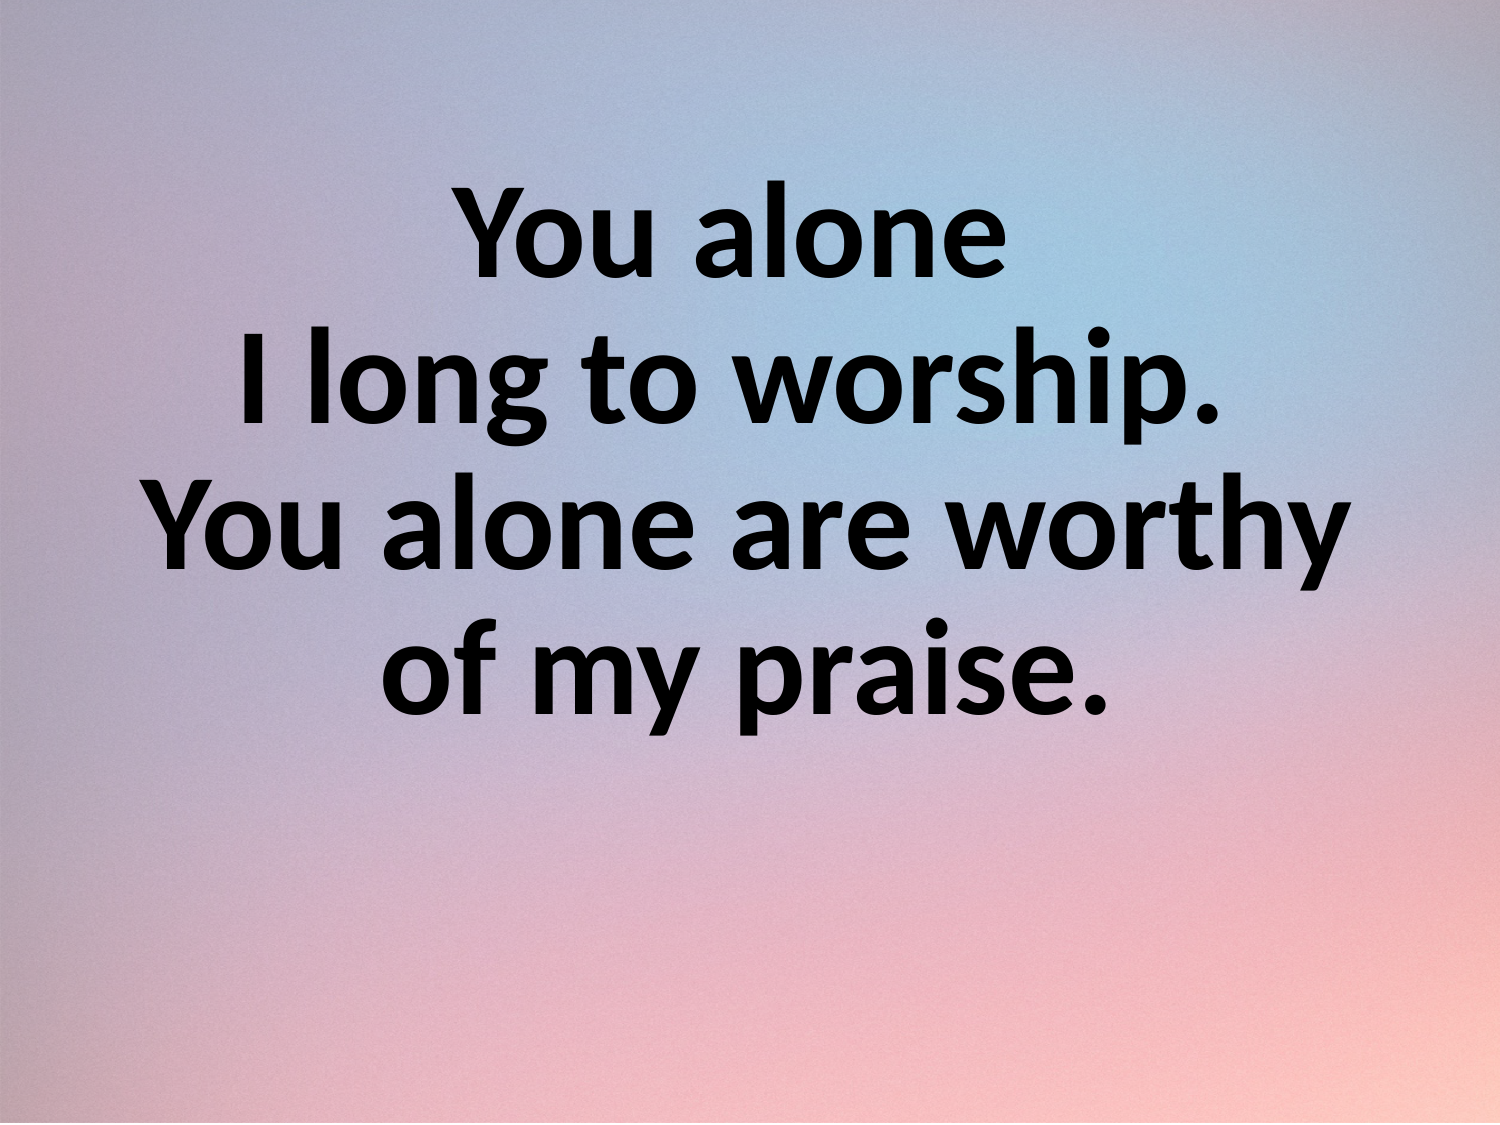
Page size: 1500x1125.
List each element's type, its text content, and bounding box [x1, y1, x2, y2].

text_box You alone I long to worship. You alone are worthy of my praise. [125, 151, 1370, 750]
